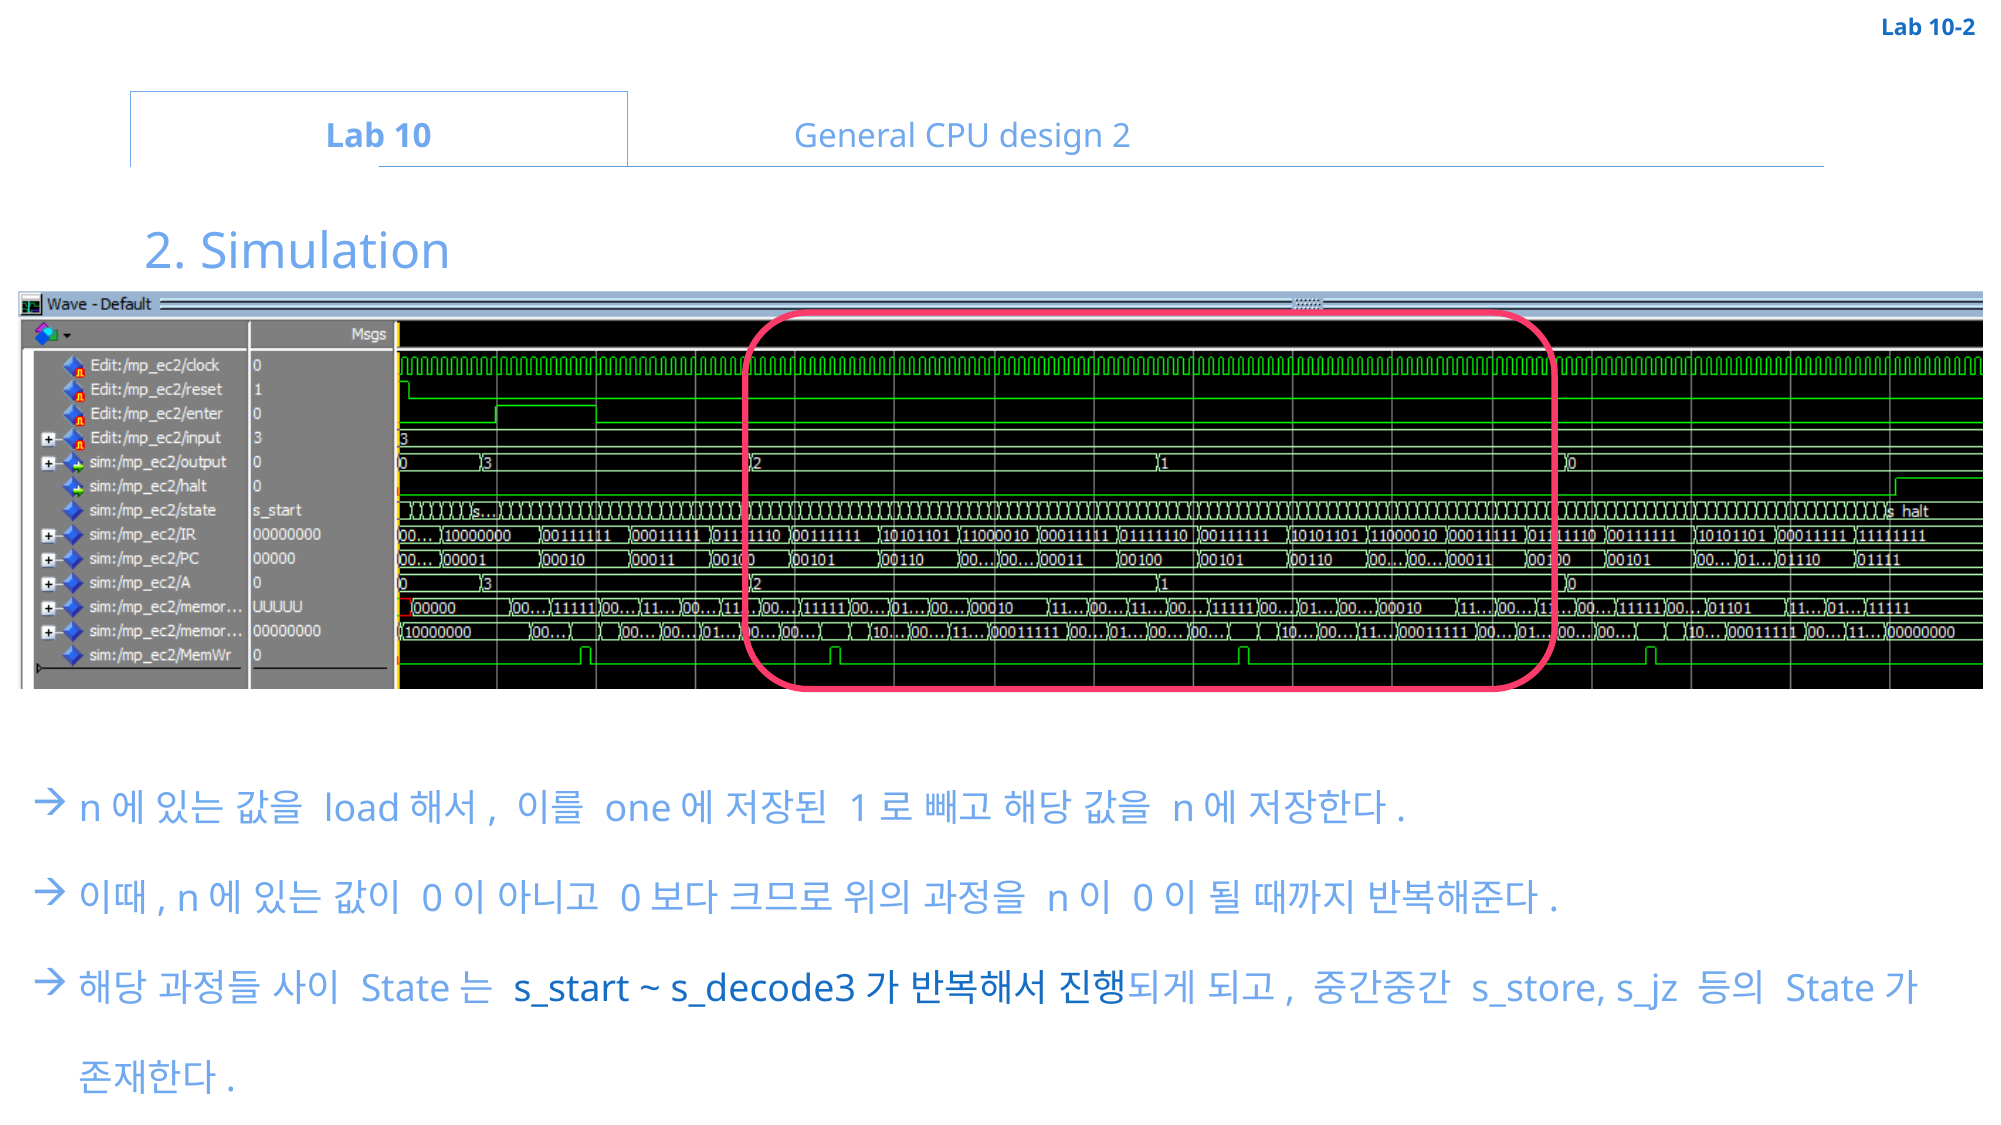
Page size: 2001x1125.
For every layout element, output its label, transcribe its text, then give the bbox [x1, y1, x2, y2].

text_box Lab 10 [310, 106, 447, 162]
text_box Lab 10-2 [1866, 0, 2000, 48]
text_box General CPU design 2 [779, 106, 1147, 162]
text_box n에 있는 값을 load해서, 이를 one에 저장된 1로 빼고 해당 값을 n에 저장한다. 이때, n에 있는 값이 0이 아니고 0보다 크므로 위의 과정을 n이 0이 될 때까지 반복해준다. 해당 과정들 사이 State는 s_start ~ s_decode3가 반복해서 진행되게 되고, 중간중간 s_store, s_jz 등의 State가 존재한다. [17, 731, 1983, 1106]
text_box 2. Simulation [130, 181, 1604, 287]
picture [17, 290, 1983, 689]
text_box [130, 91, 628, 167]
